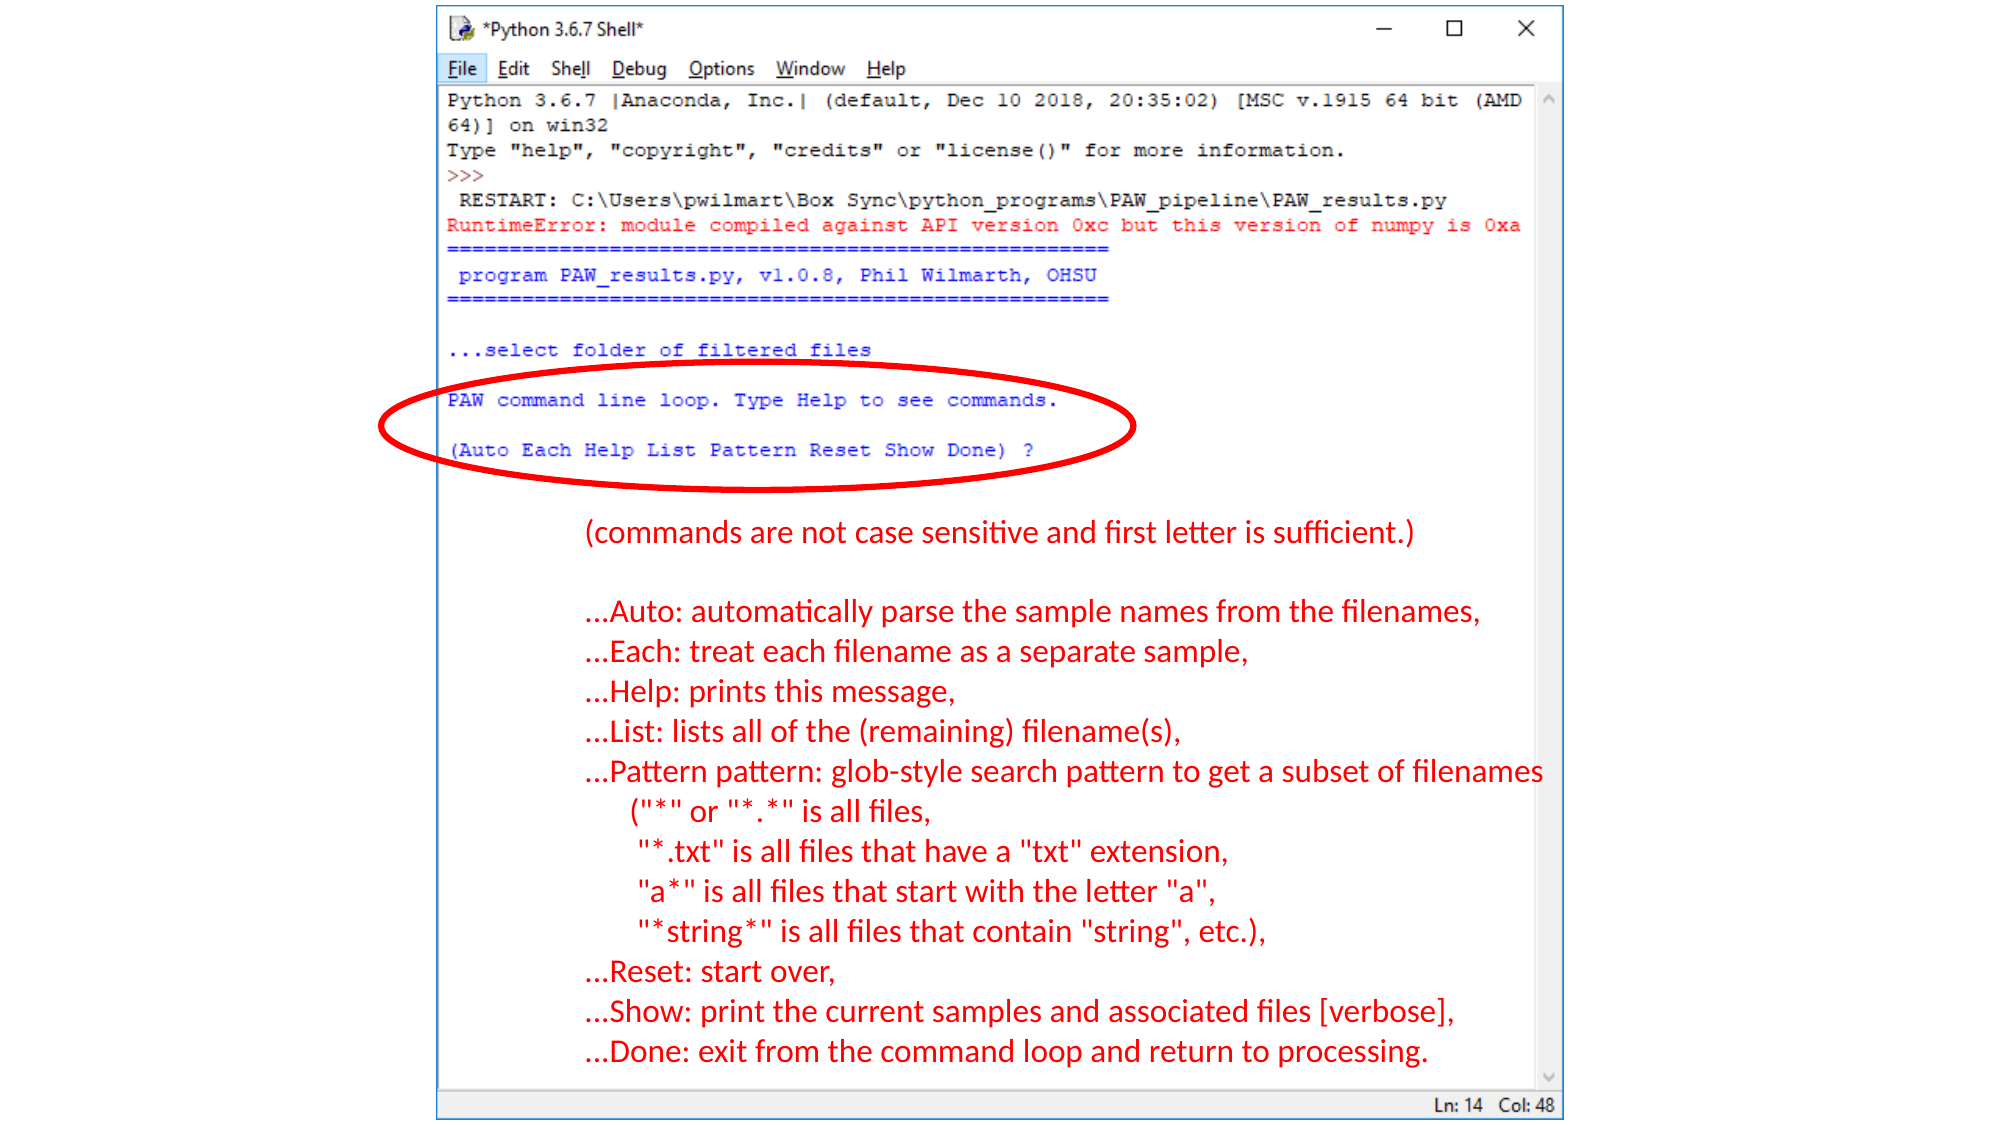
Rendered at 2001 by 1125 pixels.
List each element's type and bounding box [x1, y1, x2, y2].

picture [436, 5, 1564, 1120]
text_box [379, 391, 436, 461]
